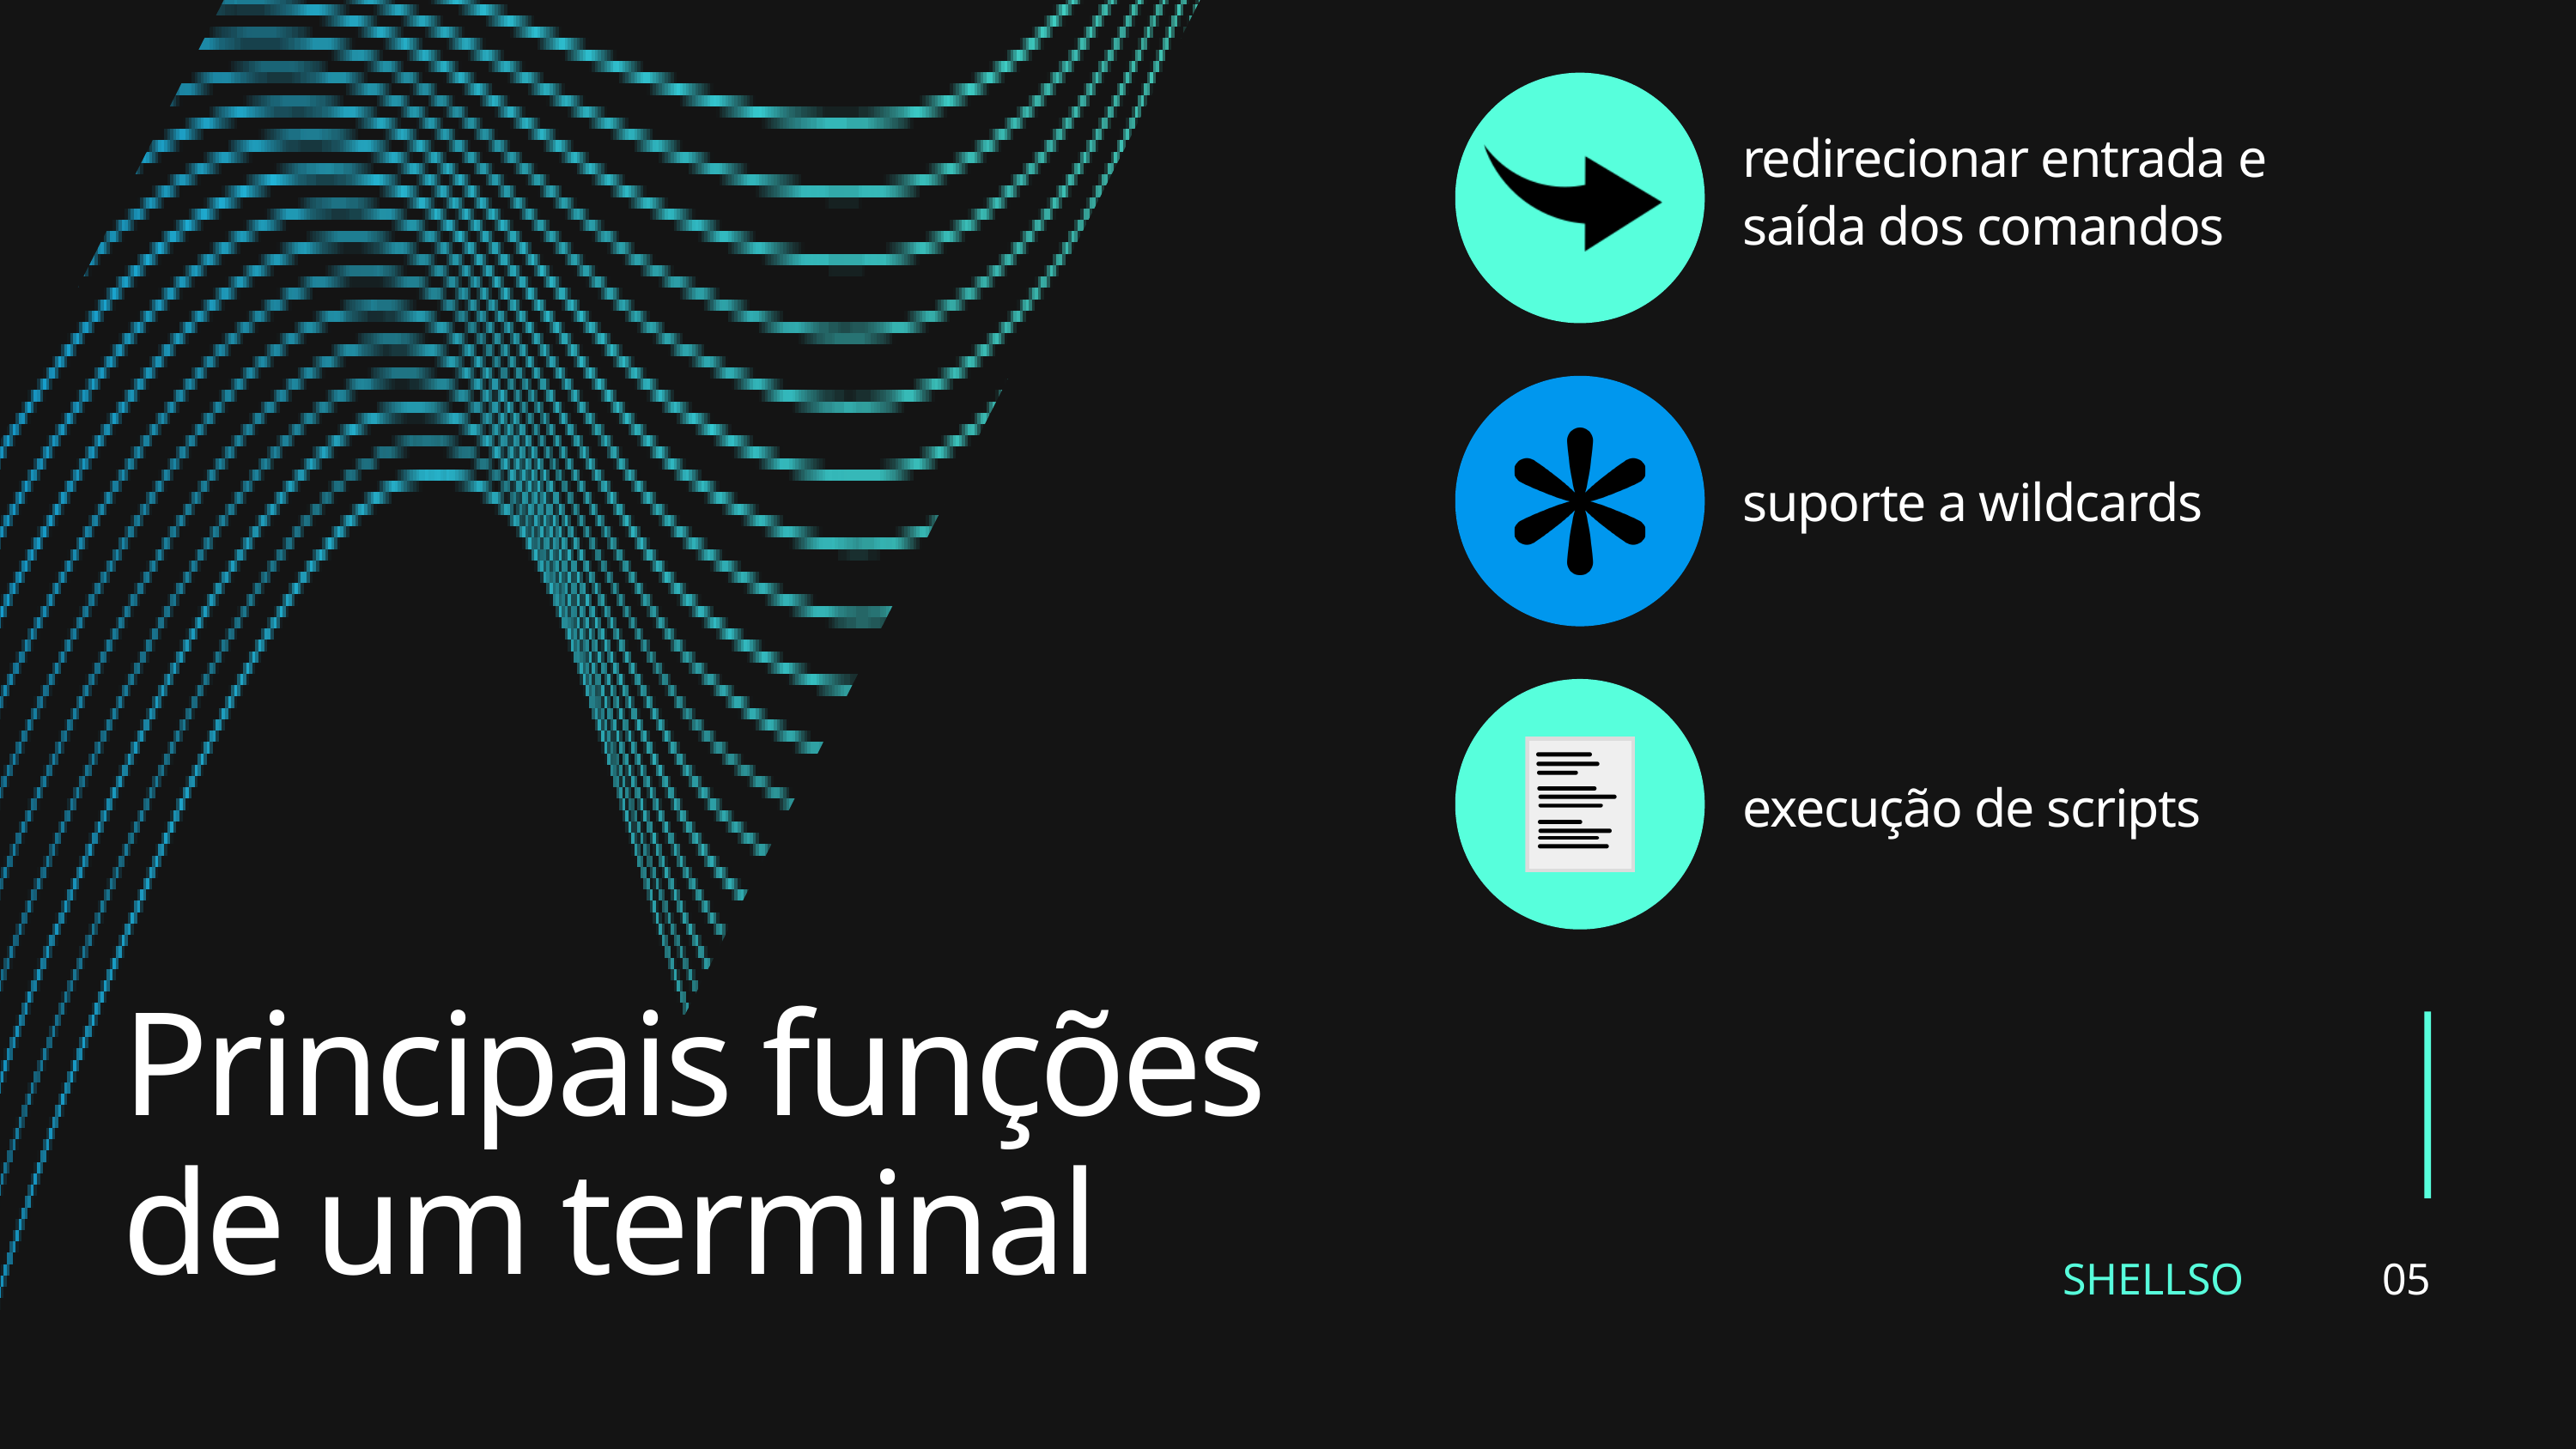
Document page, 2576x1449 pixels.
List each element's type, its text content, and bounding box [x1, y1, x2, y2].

text_box Principais funções de um terminal [122, 985, 1288, 1303]
text_box [0, 0, 1200, 1449]
text_box redirecionar entrada e saída dos comandos [1742, 119, 2388, 256]
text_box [1455, 376, 1705, 627]
text_box SHELLSO [1662, 1256, 2245, 1304]
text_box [1455, 73, 1705, 324]
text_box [1455, 679, 1705, 930]
text_box suporte a wildcards [1742, 464, 2332, 532]
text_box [2343, 1011, 2432, 1304]
text_box execução de scripts [1742, 769, 2287, 838]
